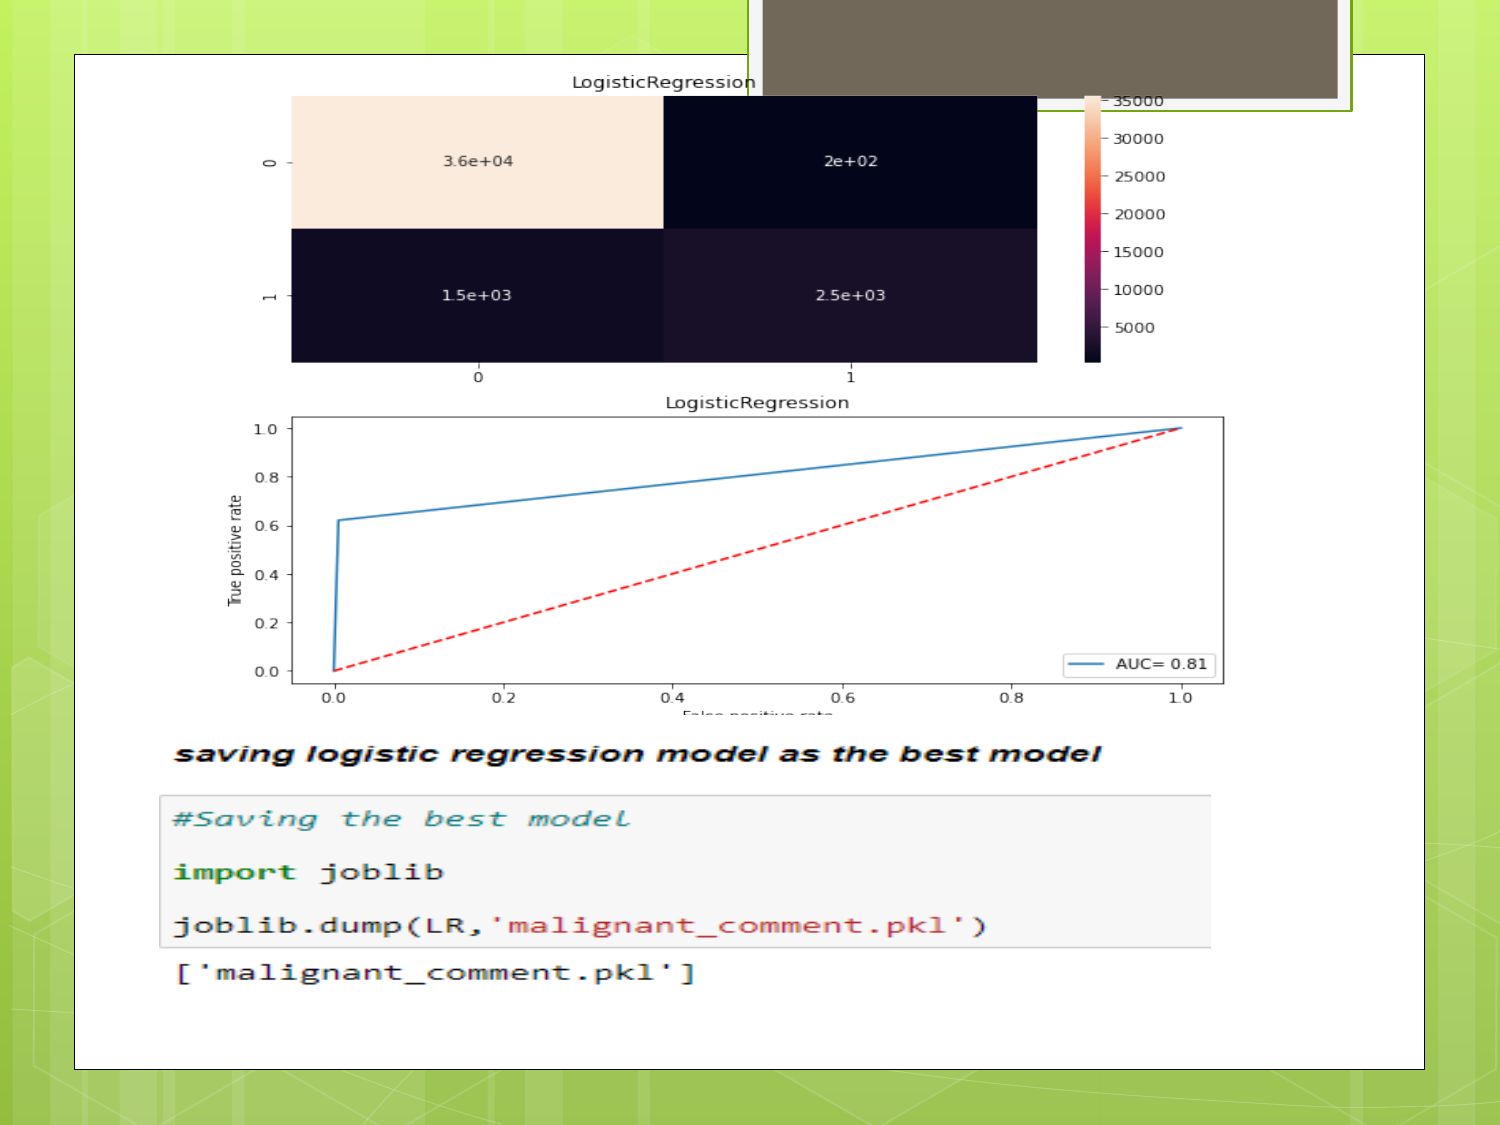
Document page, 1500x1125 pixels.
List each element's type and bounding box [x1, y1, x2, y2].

list [159, 715, 1211, 1003]
picture [218, 66, 1235, 733]
